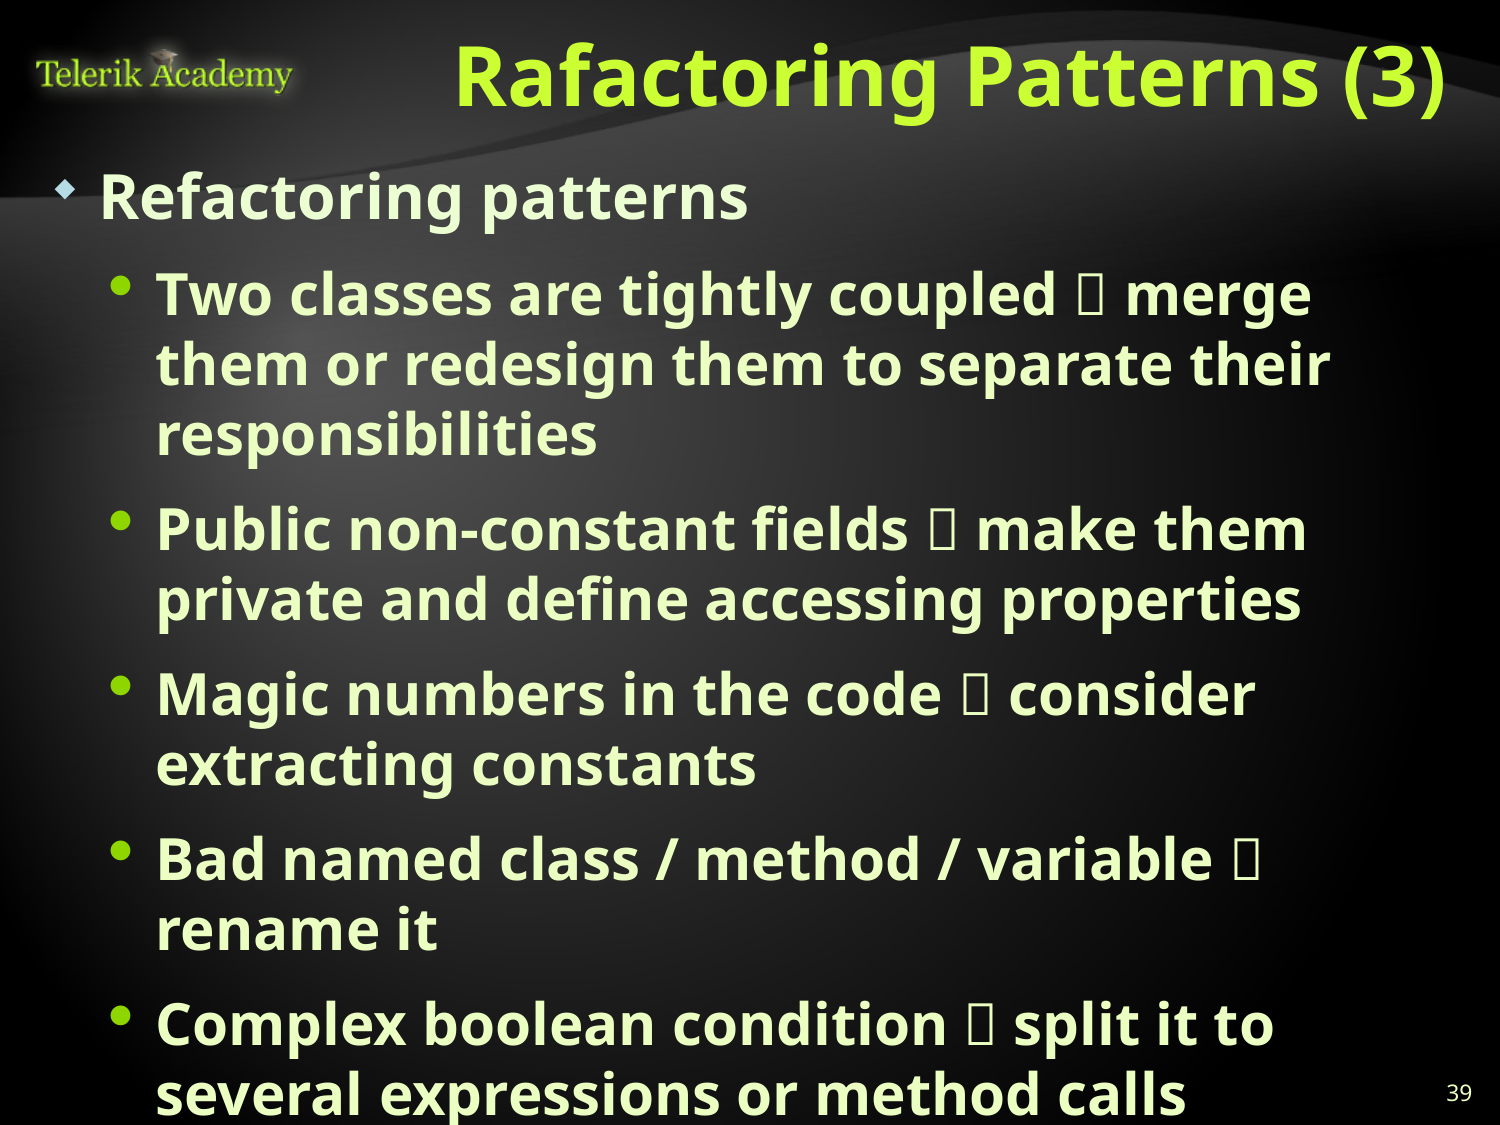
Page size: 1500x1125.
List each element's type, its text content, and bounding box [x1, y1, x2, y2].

picture [0, 0, 1500, 1125]
list Refactoring patterns Two classes are tightly coupled  merge them or redesign them to separate their responsibilities Public non-constant fields  make them private and define accessing properties Magic numbers in the code  consider extracting constants Bad named class / method / variable  rename it Complex boolean condition  split it to several expressions or method calls [37, 149, 1463, 1100]
slide_number 39 [1412, 1074, 1488, 1113]
title Rafactoring Patterns (3) [300, 12, 1463, 149]
